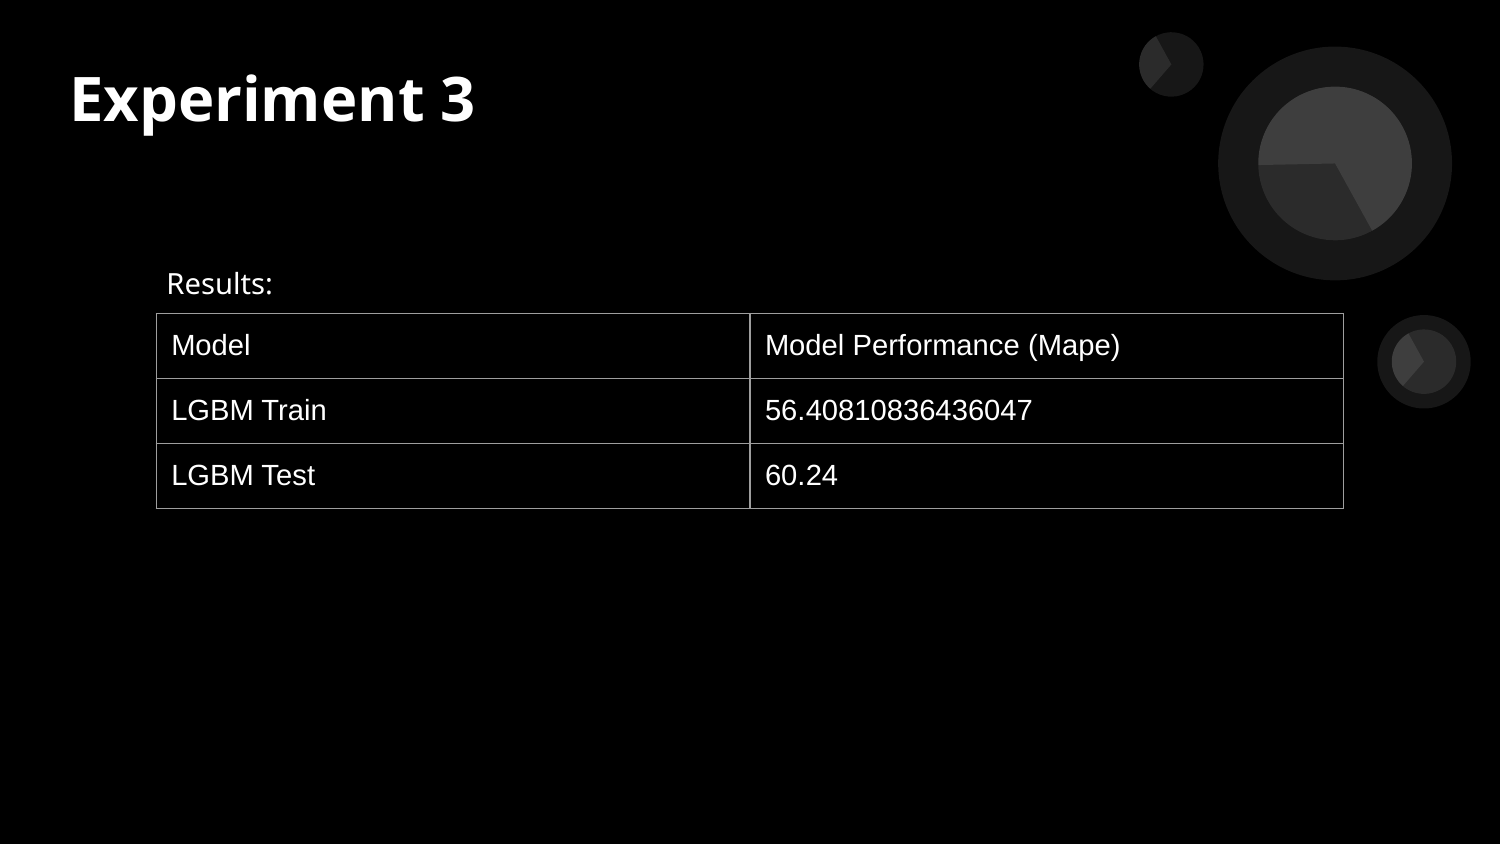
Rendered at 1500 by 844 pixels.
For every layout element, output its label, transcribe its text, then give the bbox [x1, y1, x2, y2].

table_header Model Performance (Mape) [751, 314, 1343, 378]
table_cell 56.40810836436047 [751, 379, 1343, 443]
text_box Results: [151, 232, 1349, 316]
table_header Model [157, 314, 749, 378]
table_cell LGBM Test [157, 444, 749, 508]
title Experiment 3 [54, 44, 578, 150]
table_cell 60.24 [751, 444, 1343, 508]
table_cell LGBM Train [157, 379, 749, 443]
